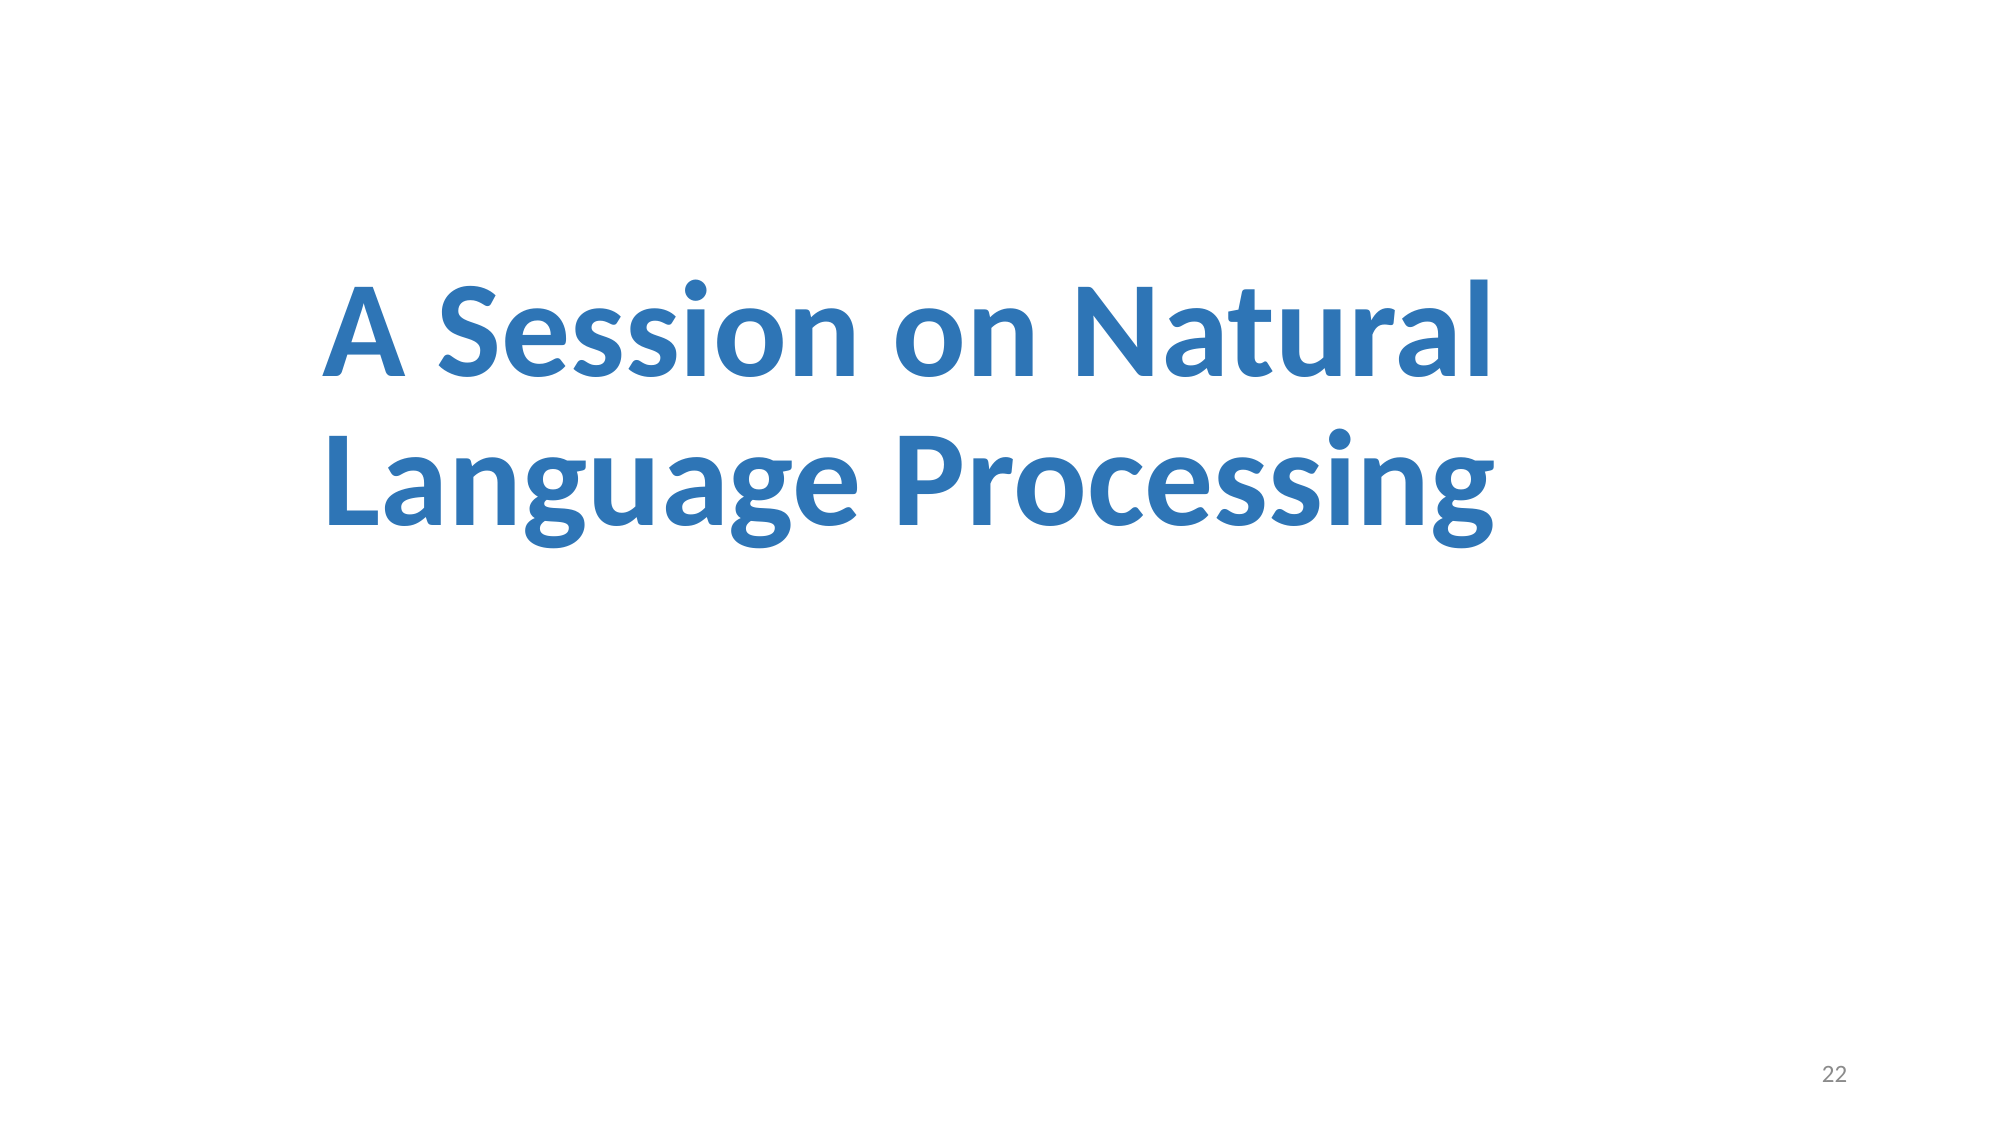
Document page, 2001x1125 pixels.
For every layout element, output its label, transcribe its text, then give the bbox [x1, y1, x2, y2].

title A Session on Natural Language Processing [62, 84, 1758, 563]
slide_number 22 [1412, 1042, 1863, 1103]
